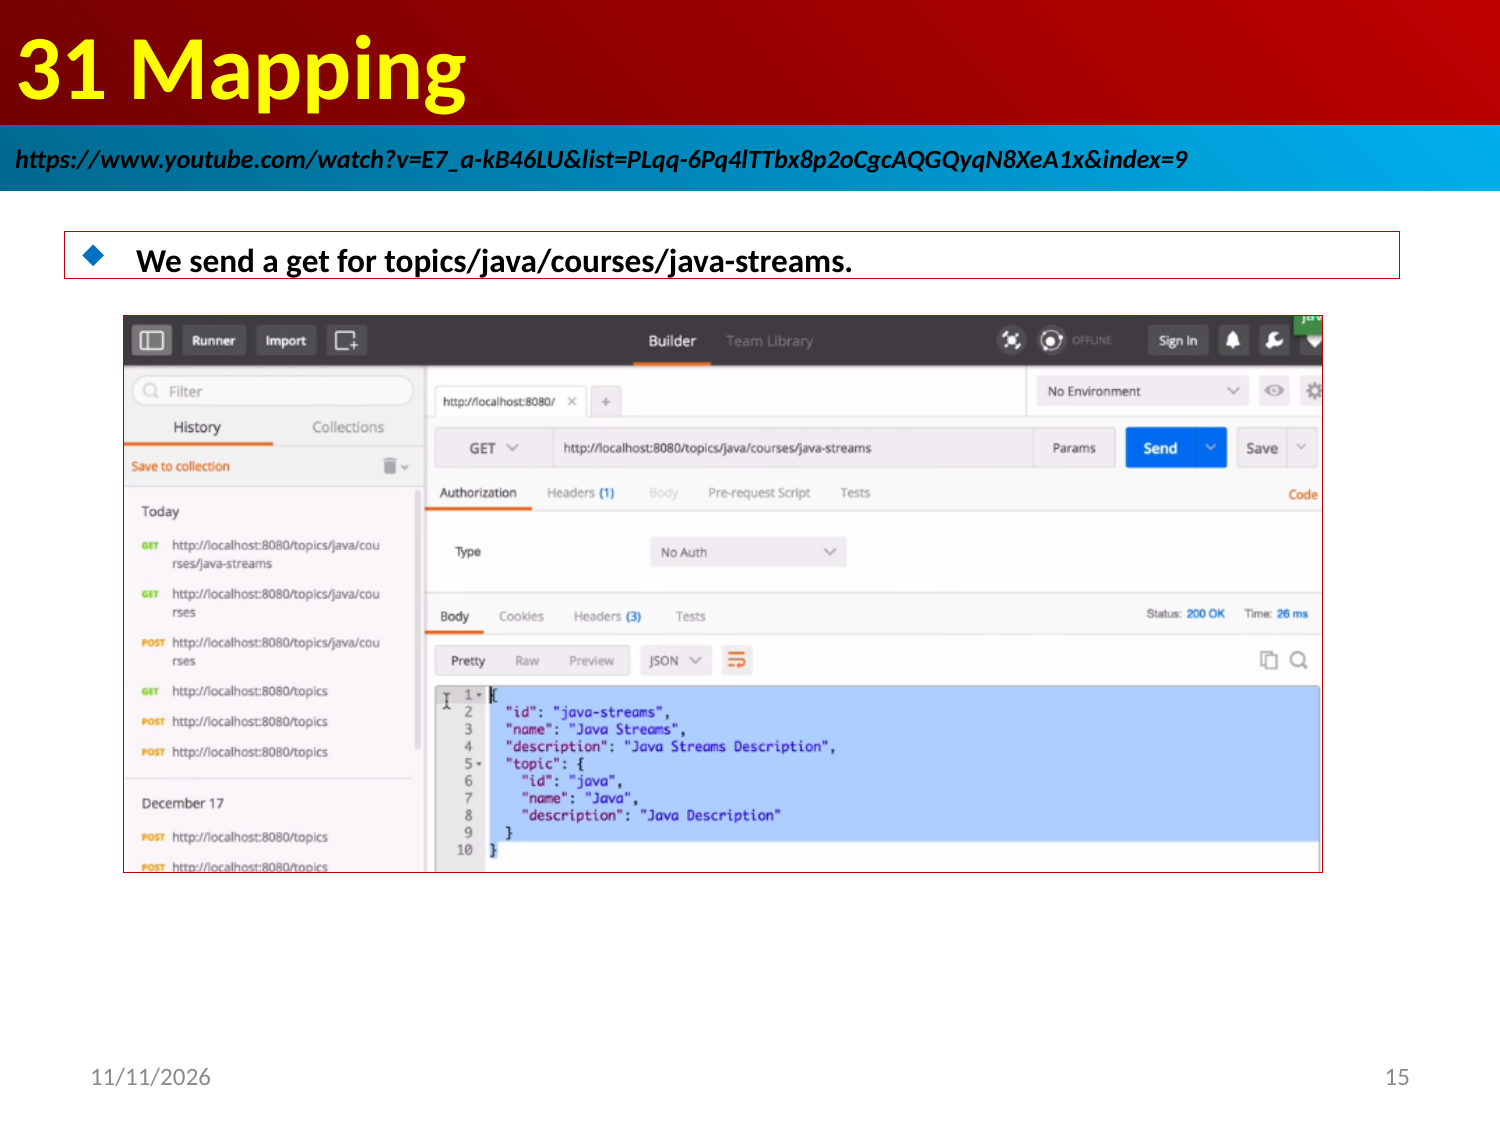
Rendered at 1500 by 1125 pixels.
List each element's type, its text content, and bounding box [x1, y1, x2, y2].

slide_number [75, 1042, 425, 1109]
text_box https://www.youtube.com/watch?v=E7_a-kB46LU&list=PLqq-6Pq4lTTbx8p2oCgcAQGQyqN8XeA1x&index=9 [0, 125, 1500, 191]
slide_number 15 [1074, 1042, 1425, 1109]
title 31 Mapping [0, 0, 1500, 125]
picture [123, 315, 1323, 873]
subtitle We send a get for topics/java/courses/java-streams. [64, 231, 1400, 279]
